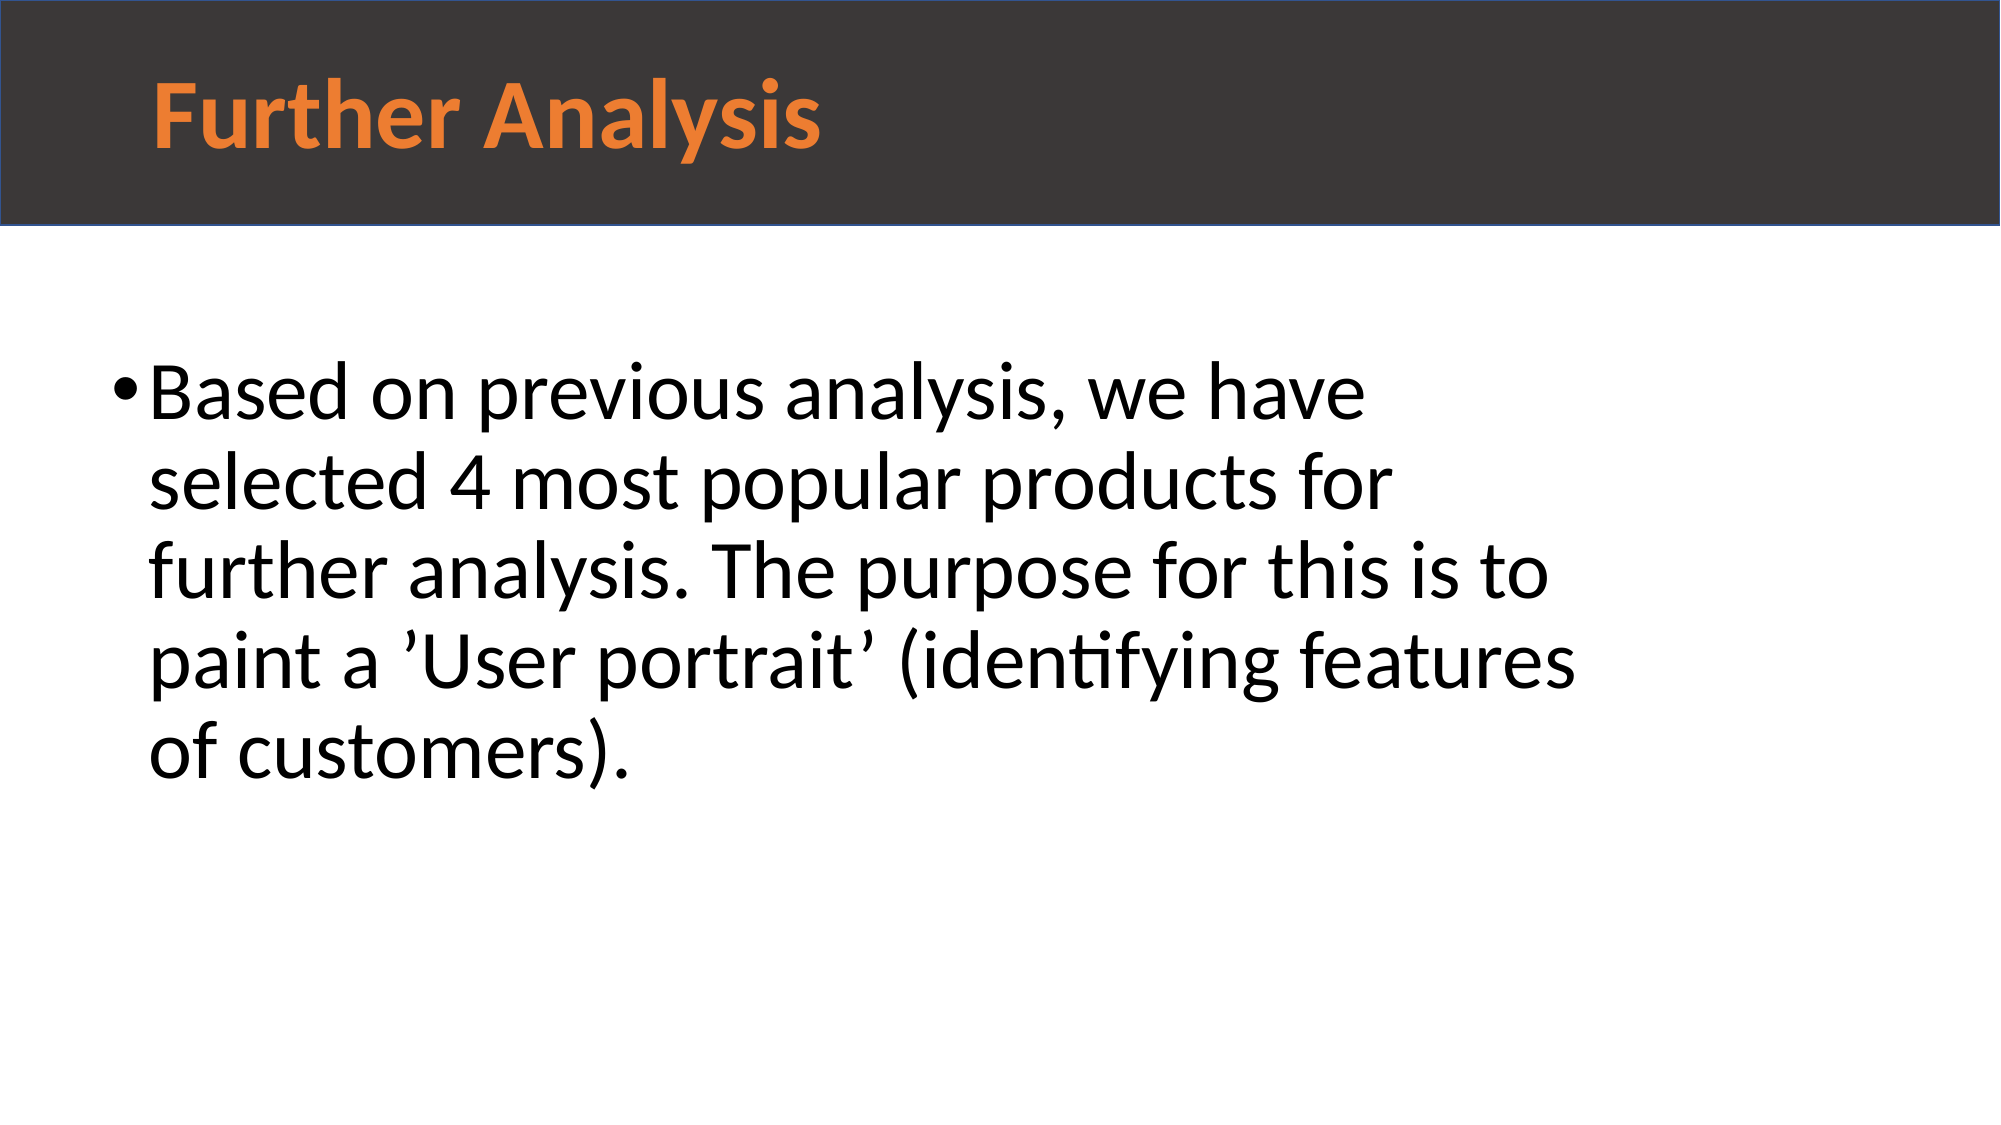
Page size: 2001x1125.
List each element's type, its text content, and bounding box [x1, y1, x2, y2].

title Further Analysis [137, 7, 1863, 225]
text_box [0, 0, 2000, 226]
list Based on previous analysis, we have selected 4 most popular products for further analysis. The purpose for this is to paint a ’User portrait’ (identifying features of customers). [96, 339, 1632, 1095]
